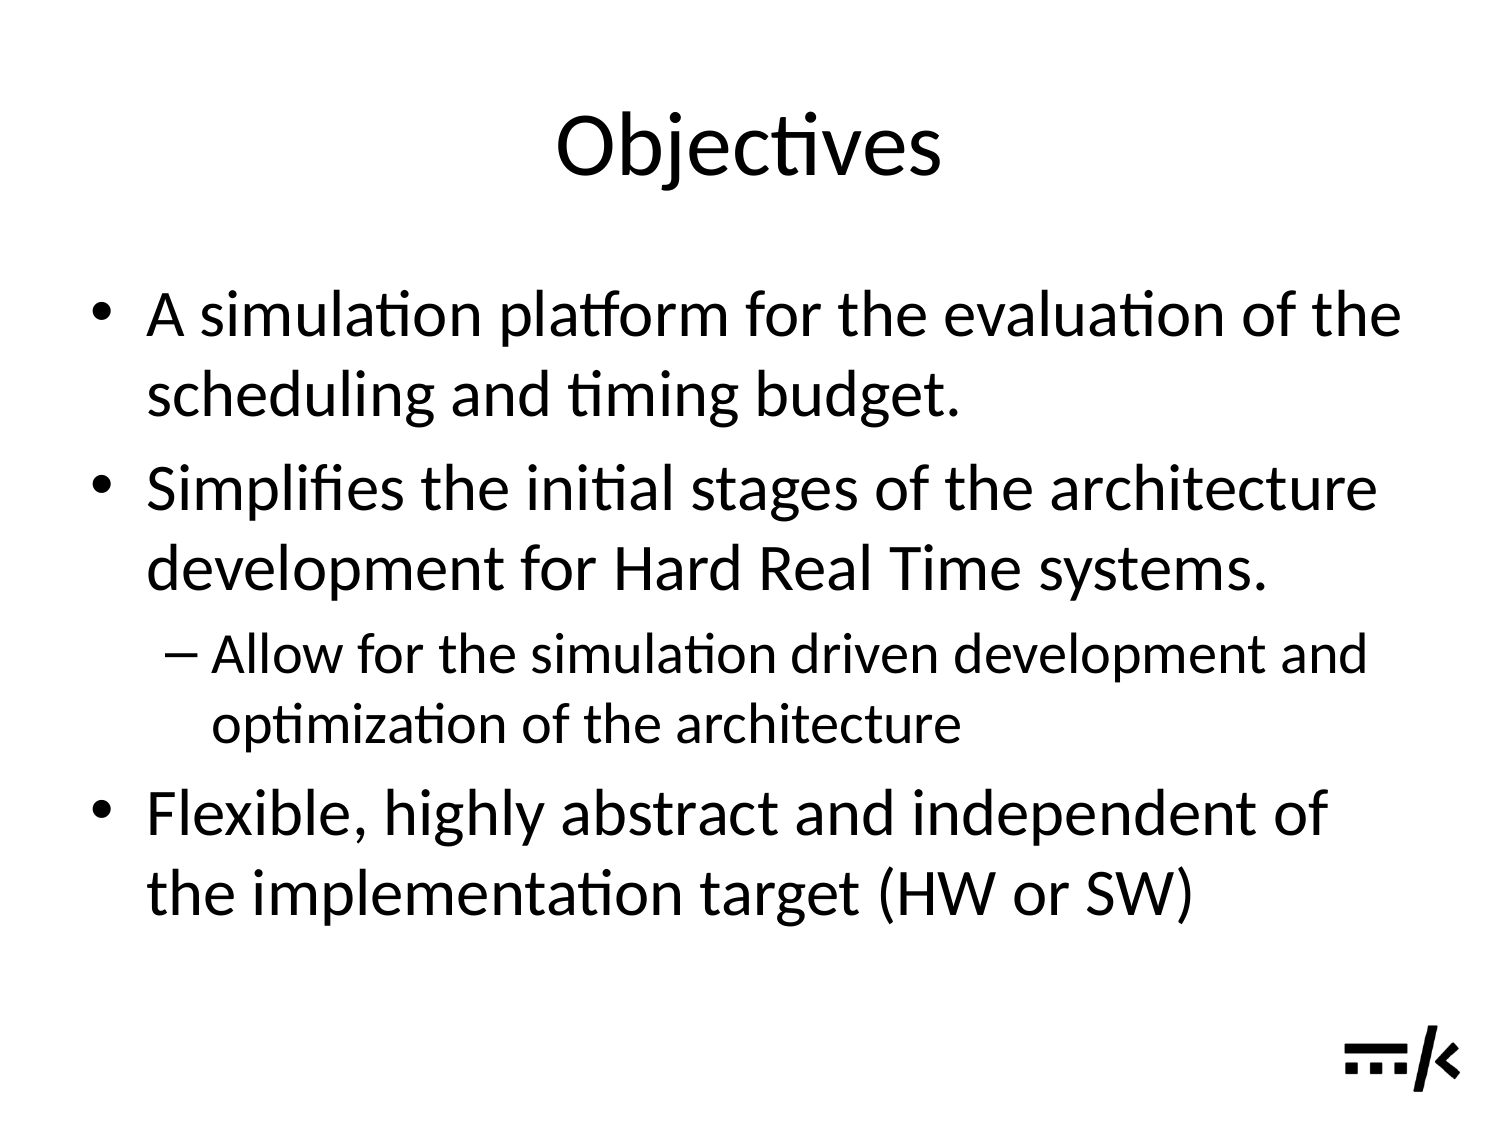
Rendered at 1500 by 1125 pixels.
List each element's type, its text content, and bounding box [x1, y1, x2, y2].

picture [1312, 987, 1490, 1125]
title Objectives [75, 45, 1425, 233]
list A simulation platform for the evaluation of the scheduling and timing budget. Simplifies the initial stages of the architecture development for Hard Real Time systems. Allow for the simulation driven development and optimization of the architecture Flexible, highly abstract and independent of the implementation target (HW or SW) [75, 262, 1425, 1005]
